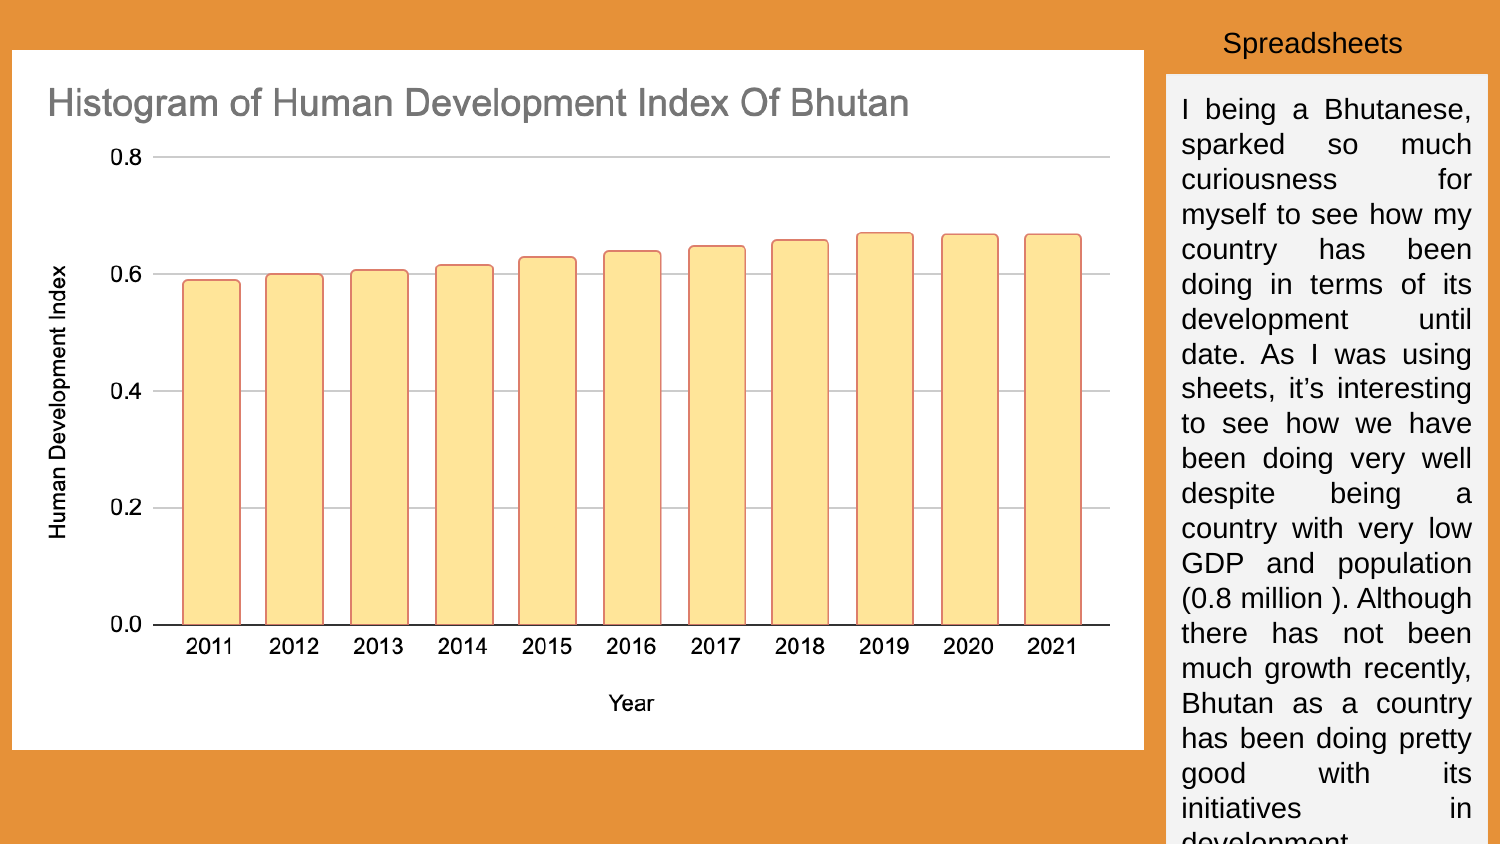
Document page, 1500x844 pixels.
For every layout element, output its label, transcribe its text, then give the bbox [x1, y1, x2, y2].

picture [12, 50, 1144, 750]
text_box Spreadsheets [1207, 9, 1461, 75]
text_box I being a Bhutanese, sparked so much curiousness for myself to see how my country has been doing in terms of its development until date. As I was using sheets, it’s interesting to see how we have been doing very well despite being a country with very low GDP and population (0.8 million ). Although there has not been much growth recently, Bhutan as a country has been doing pretty good with its initiatives in development. [1166, 75, 1488, 844]
